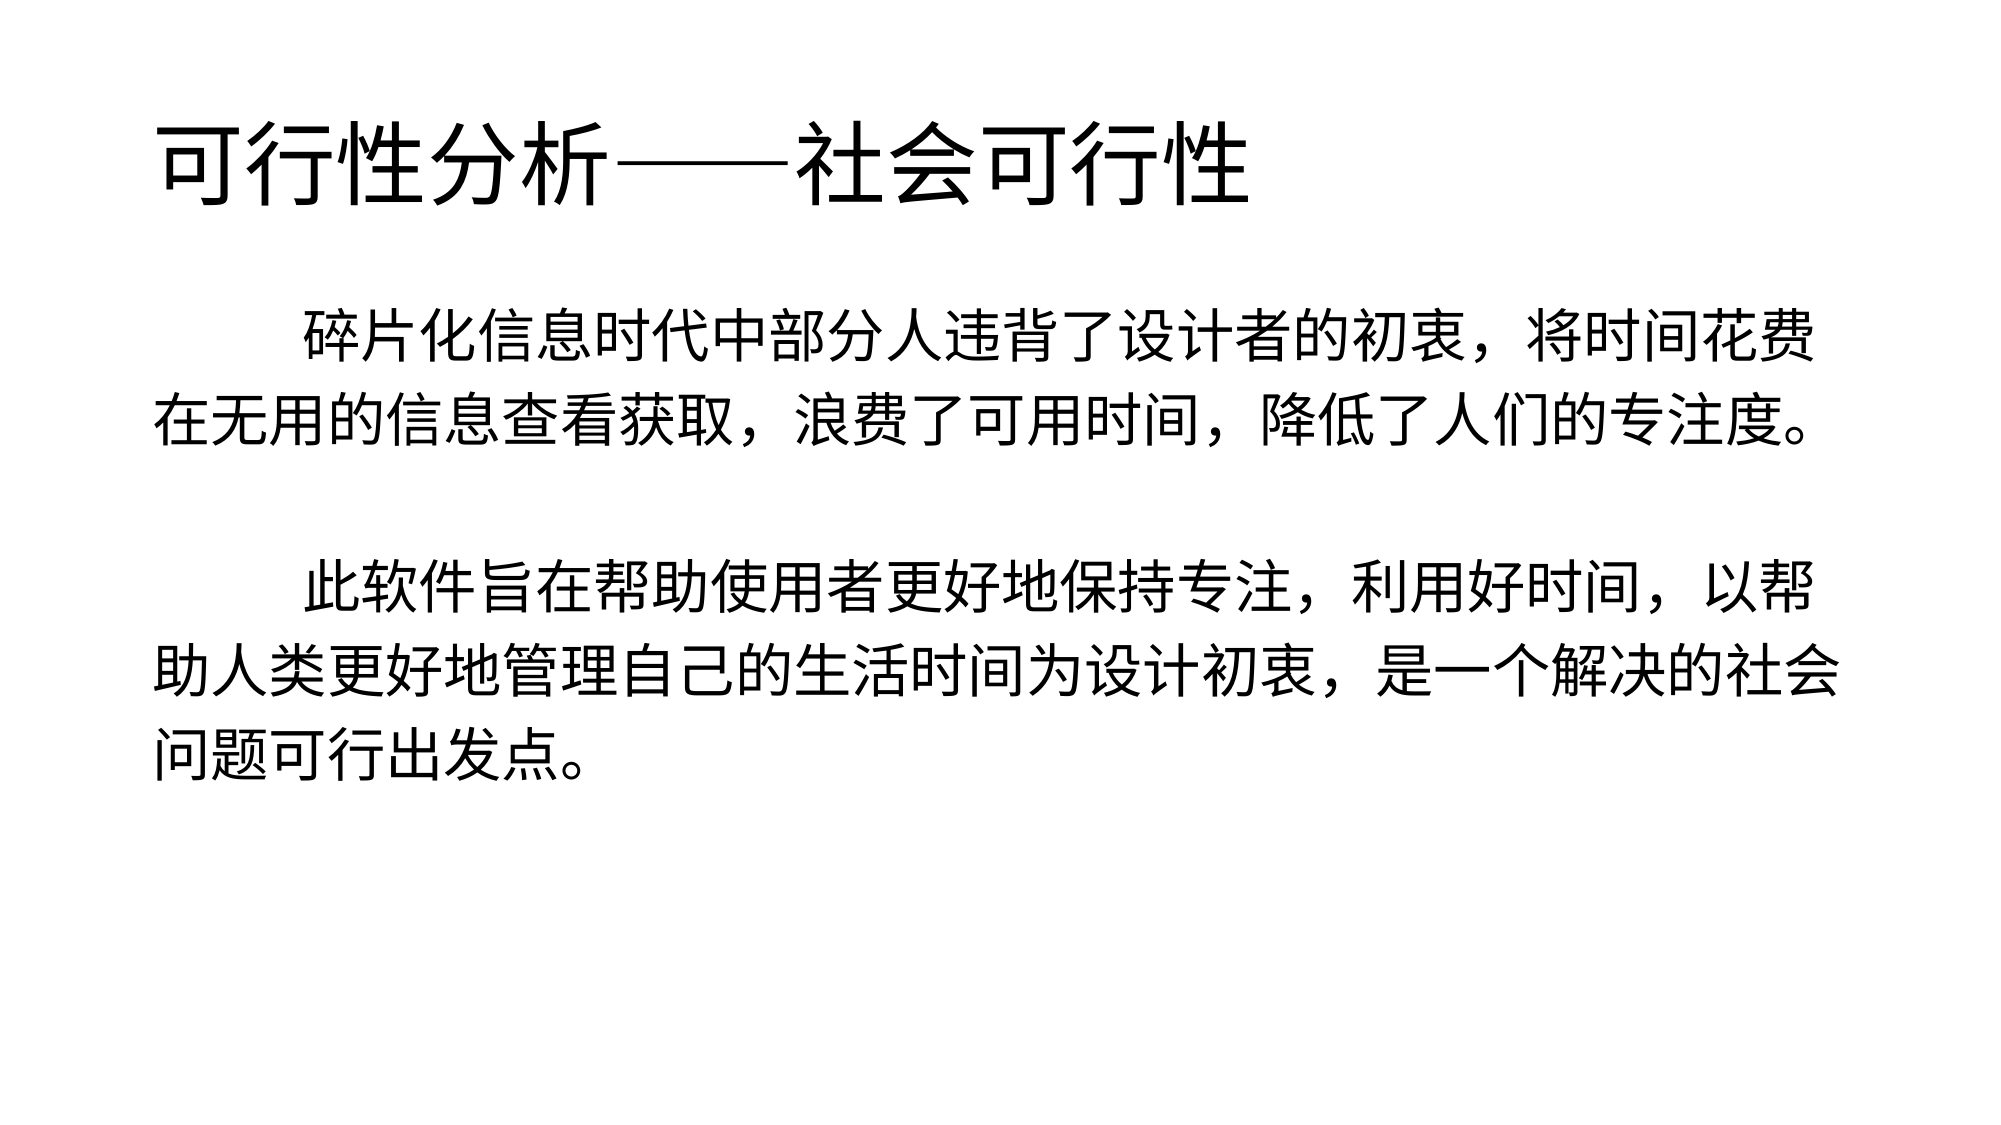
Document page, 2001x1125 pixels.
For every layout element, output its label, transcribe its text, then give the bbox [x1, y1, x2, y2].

list 碎片化信息时代中部分人违背了设计者的初衷，将时间花费 在无用的信息查看获取，浪费了可用时间，降低了人们的专注度。 此软件旨在帮助使用者更好地保持专注，利用好时间，以帮 助人类更好地管理自己的生活时间为设计初衷，是一个解决的社会 问题可行出发点。 [137, 299, 1863, 1014]
title 可行性分析——社会可行性 [137, 59, 1863, 278]
